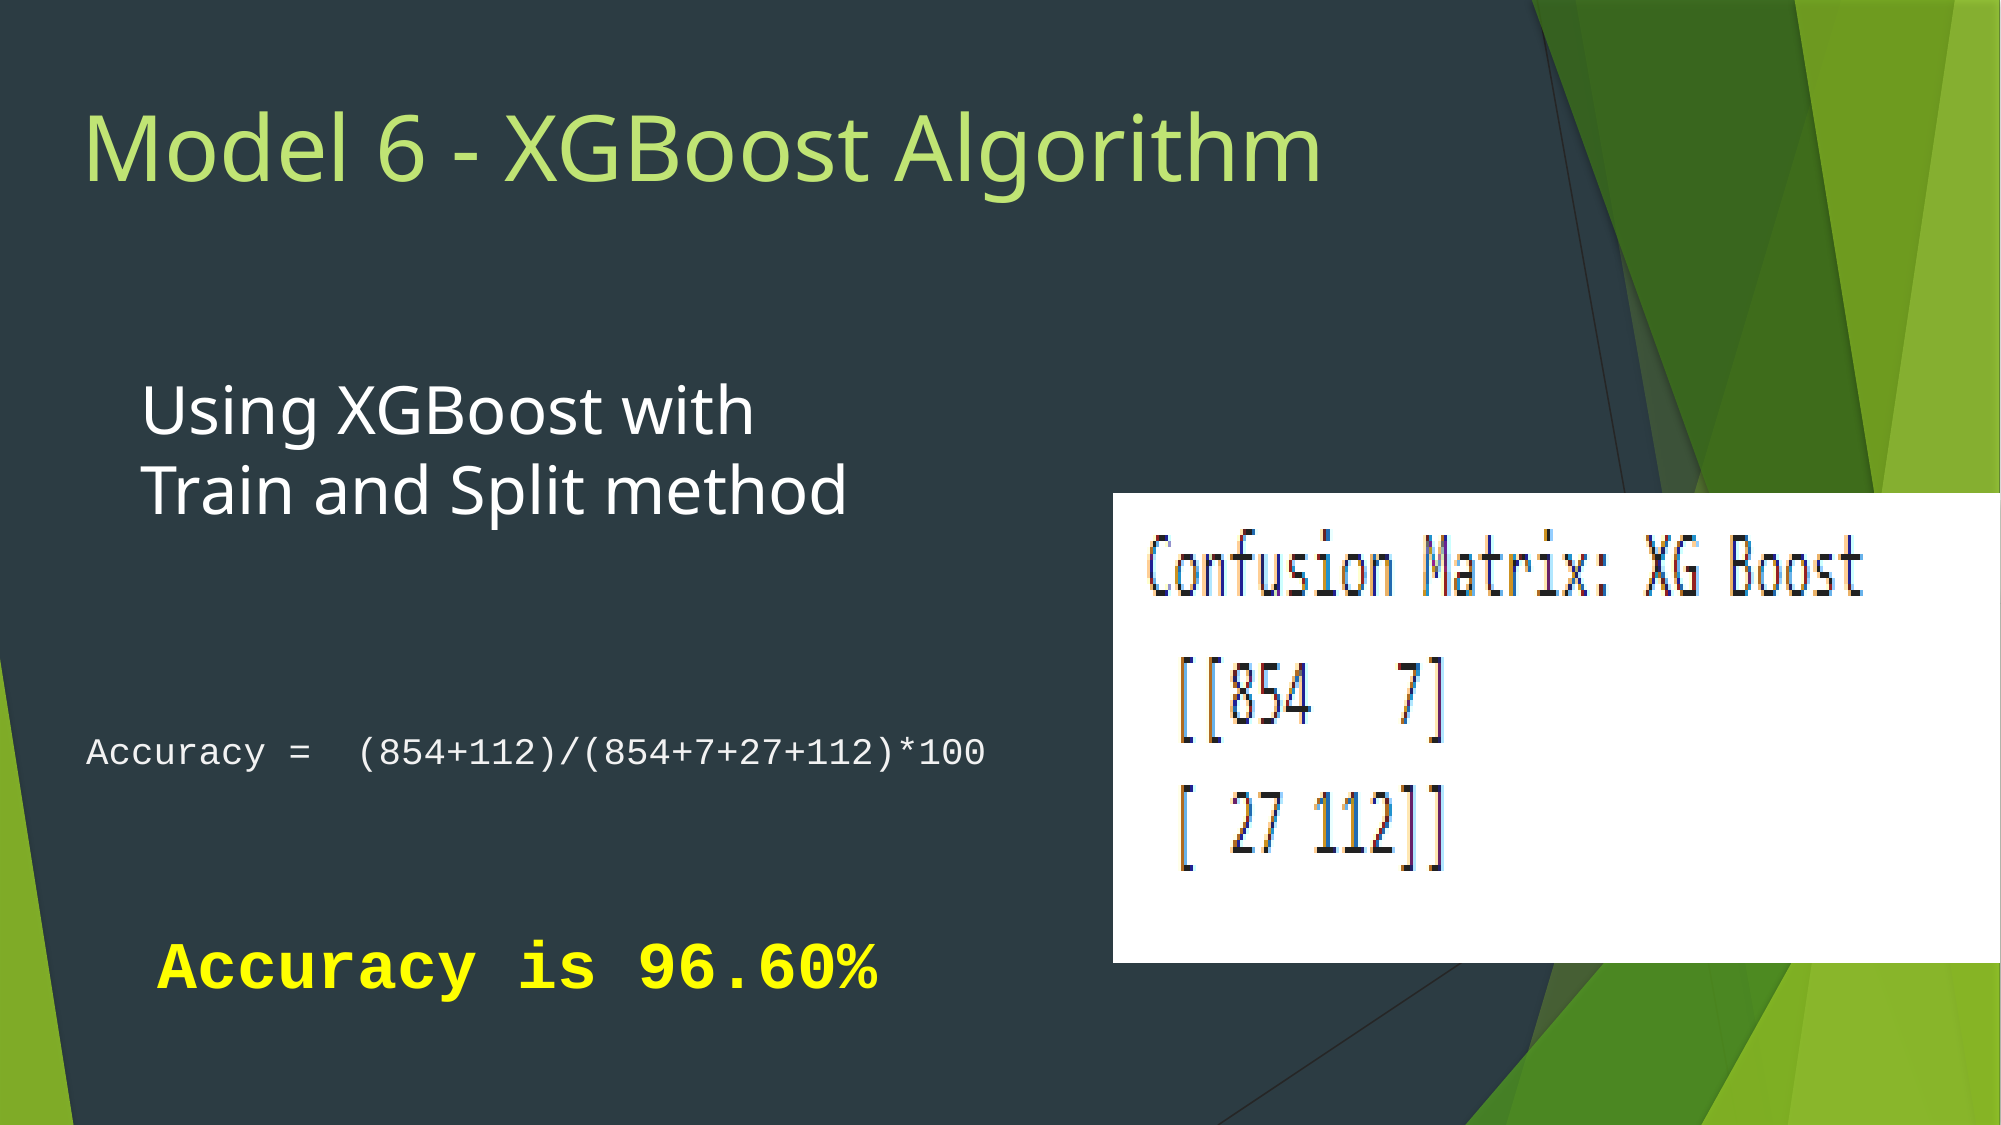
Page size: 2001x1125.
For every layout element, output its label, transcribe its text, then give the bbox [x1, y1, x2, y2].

text_box Model 6 - XGBoost Algorithm [66, 82, 1447, 252]
picture [1113, 492, 2000, 963]
text_box Accuracy is 96.60% [143, 914, 904, 1010]
text_box Accuracy = (854+112)/(854+7+27+112)*100 [71, 719, 1108, 780]
text_box Using XGBoost with Train and Split method [125, 360, 883, 535]
